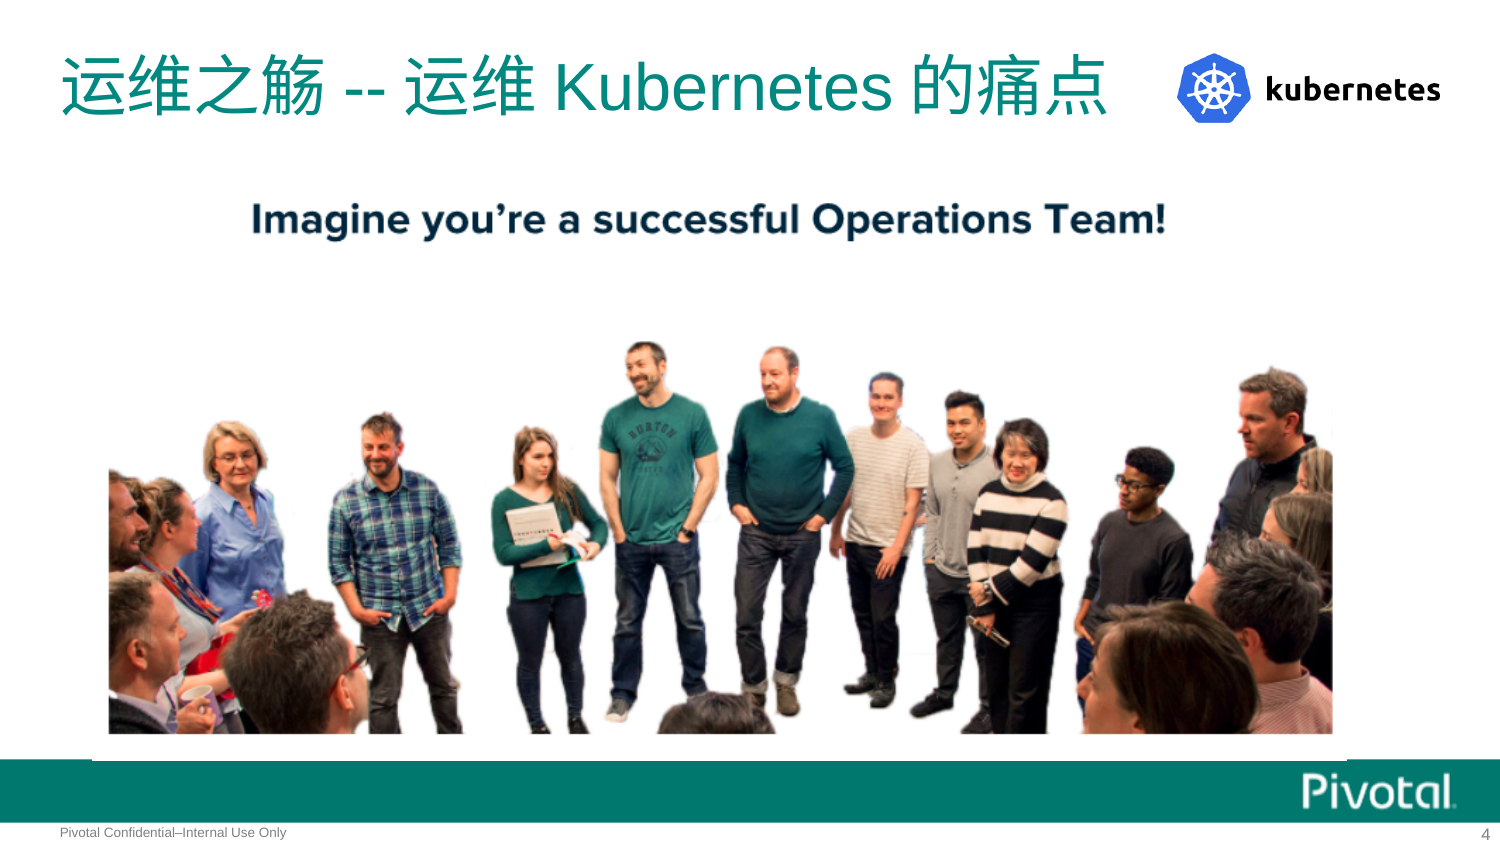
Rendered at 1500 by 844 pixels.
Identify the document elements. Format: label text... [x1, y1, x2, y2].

picture [1176, 53, 1440, 123]
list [92, 171, 1347, 761]
picture [1290, 768, 1463, 815]
title 运维之觞--运维Kubernetes的痛点 [60, 53, 1174, 129]
